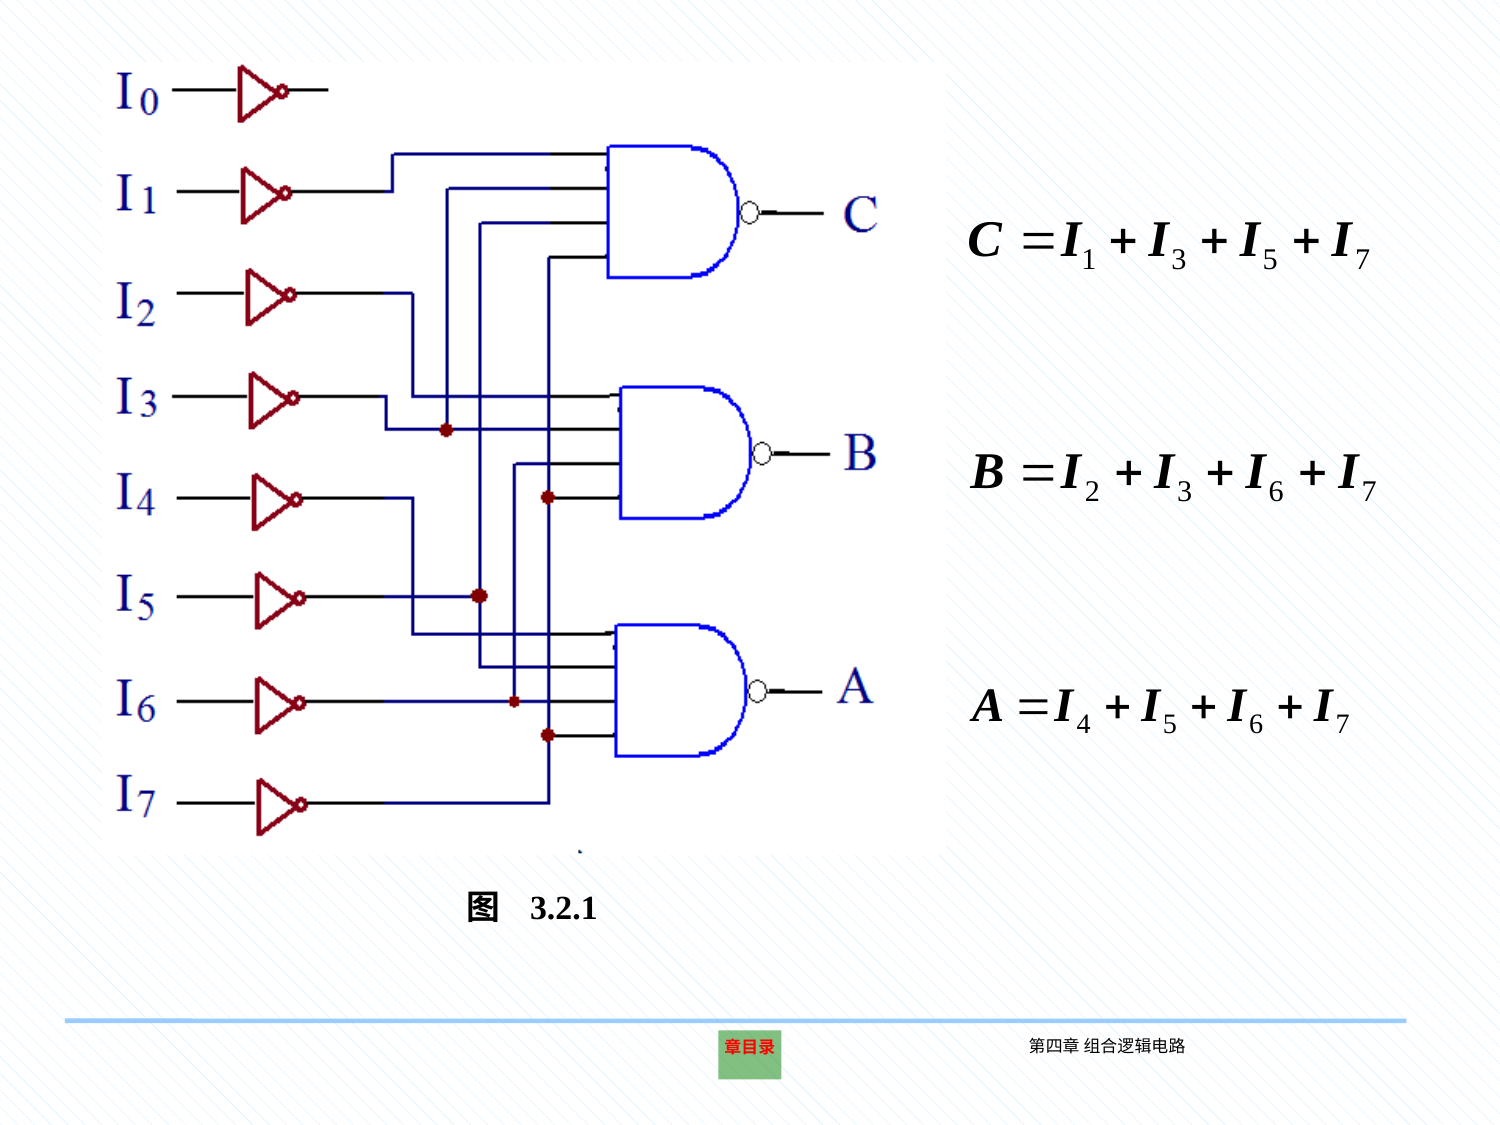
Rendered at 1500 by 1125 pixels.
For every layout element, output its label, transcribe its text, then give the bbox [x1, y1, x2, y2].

slide_number [1279, 1028, 1409, 1104]
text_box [960, 205, 1380, 283]
picture [101, 62, 947, 855]
text_box 图 3.2.1 [452, 878, 693, 968]
footer 第四章 组合逻辑电路 [936, 1028, 1279, 1104]
slide_number [63, 1032, 464, 1107]
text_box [960, 673, 1360, 747]
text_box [960, 436, 1388, 514]
